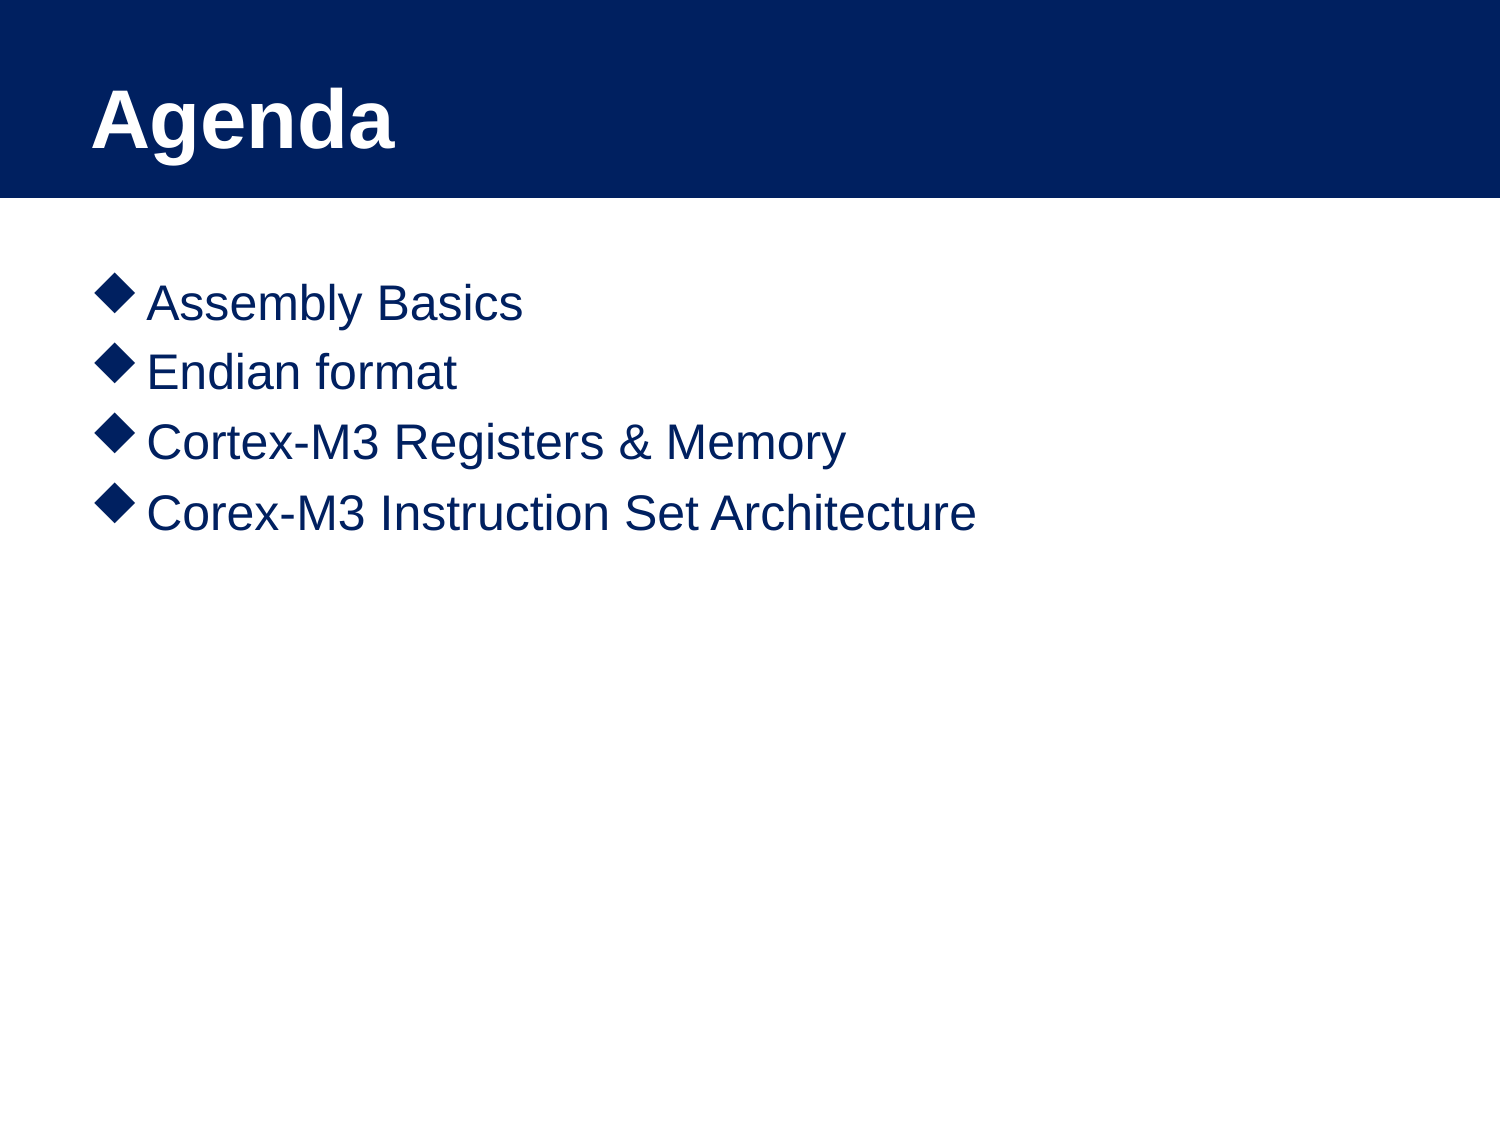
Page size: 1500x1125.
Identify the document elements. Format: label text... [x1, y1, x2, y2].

title Agenda [75, 45, 1425, 185]
list Assembly Basics Endian format Cortex-M3 Registers & Memory Corex-M3 Instruction Set Architecture [75, 262, 1425, 1005]
